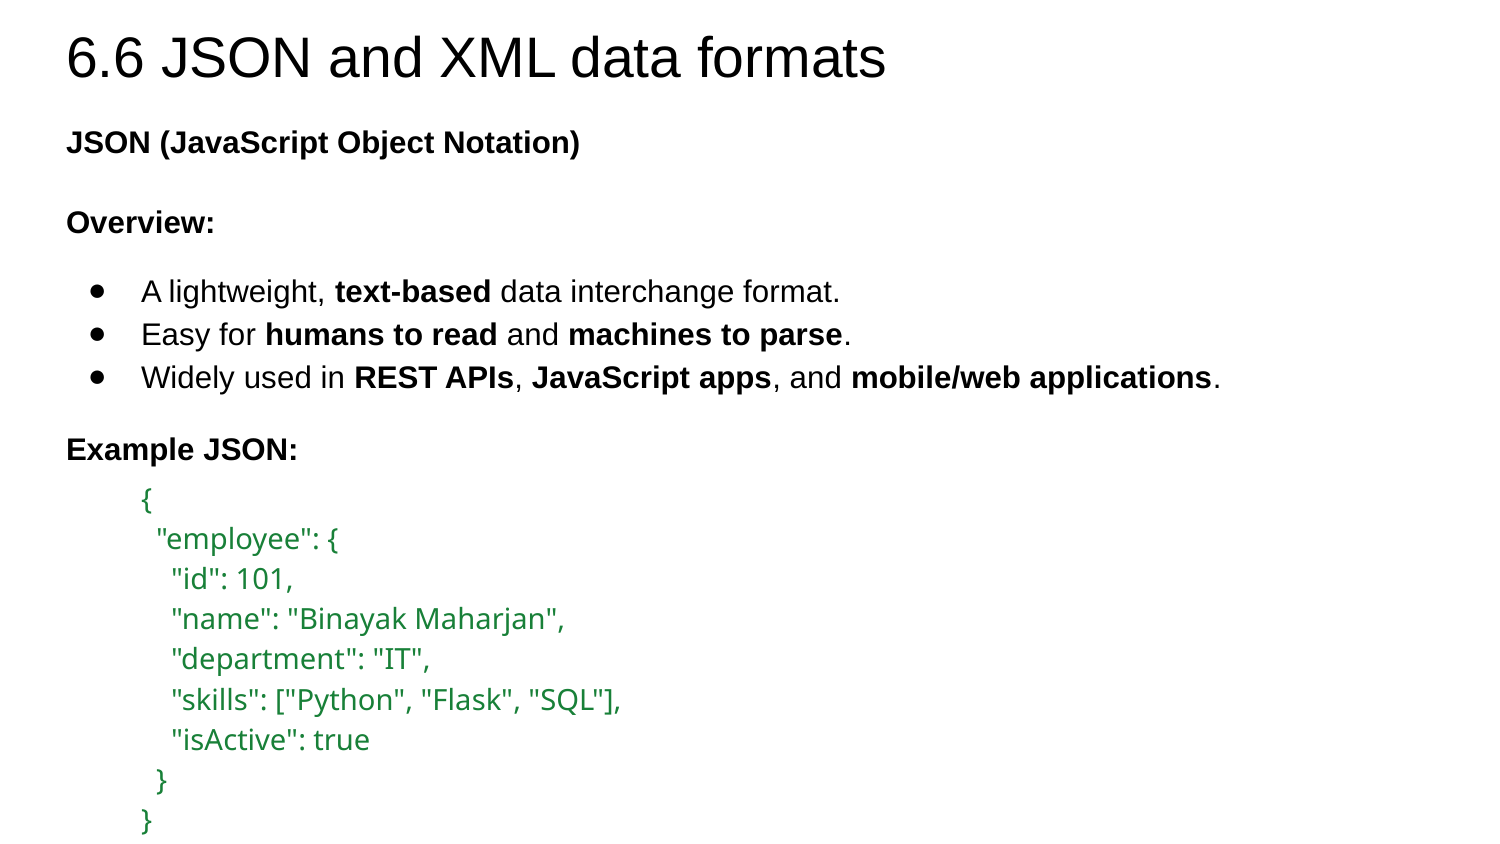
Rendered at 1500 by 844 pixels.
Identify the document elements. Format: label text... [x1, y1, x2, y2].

title 6.6 JSON and XML data formats [51, 10, 1449, 101]
list JSON (JavaScript Object Notation) Overview: A lightweight, text-based data interchange format. Easy for humans to read and machines to parse. Widely used in REST APIs, JavaScript apps, and mobile/web applications. Example JSON: { "employee": { "id": 101, "name": "Binayak Maharjan", "department": "IT", "skills": ["Python", "Flask", "SQL"], "isActive": true } } 🔸 Key Characteristics: Data is in key-value pairs. Supports nested objects and arrays. Data types: string, number, boolean, array, object, null. [51, 101, 1449, 791]
